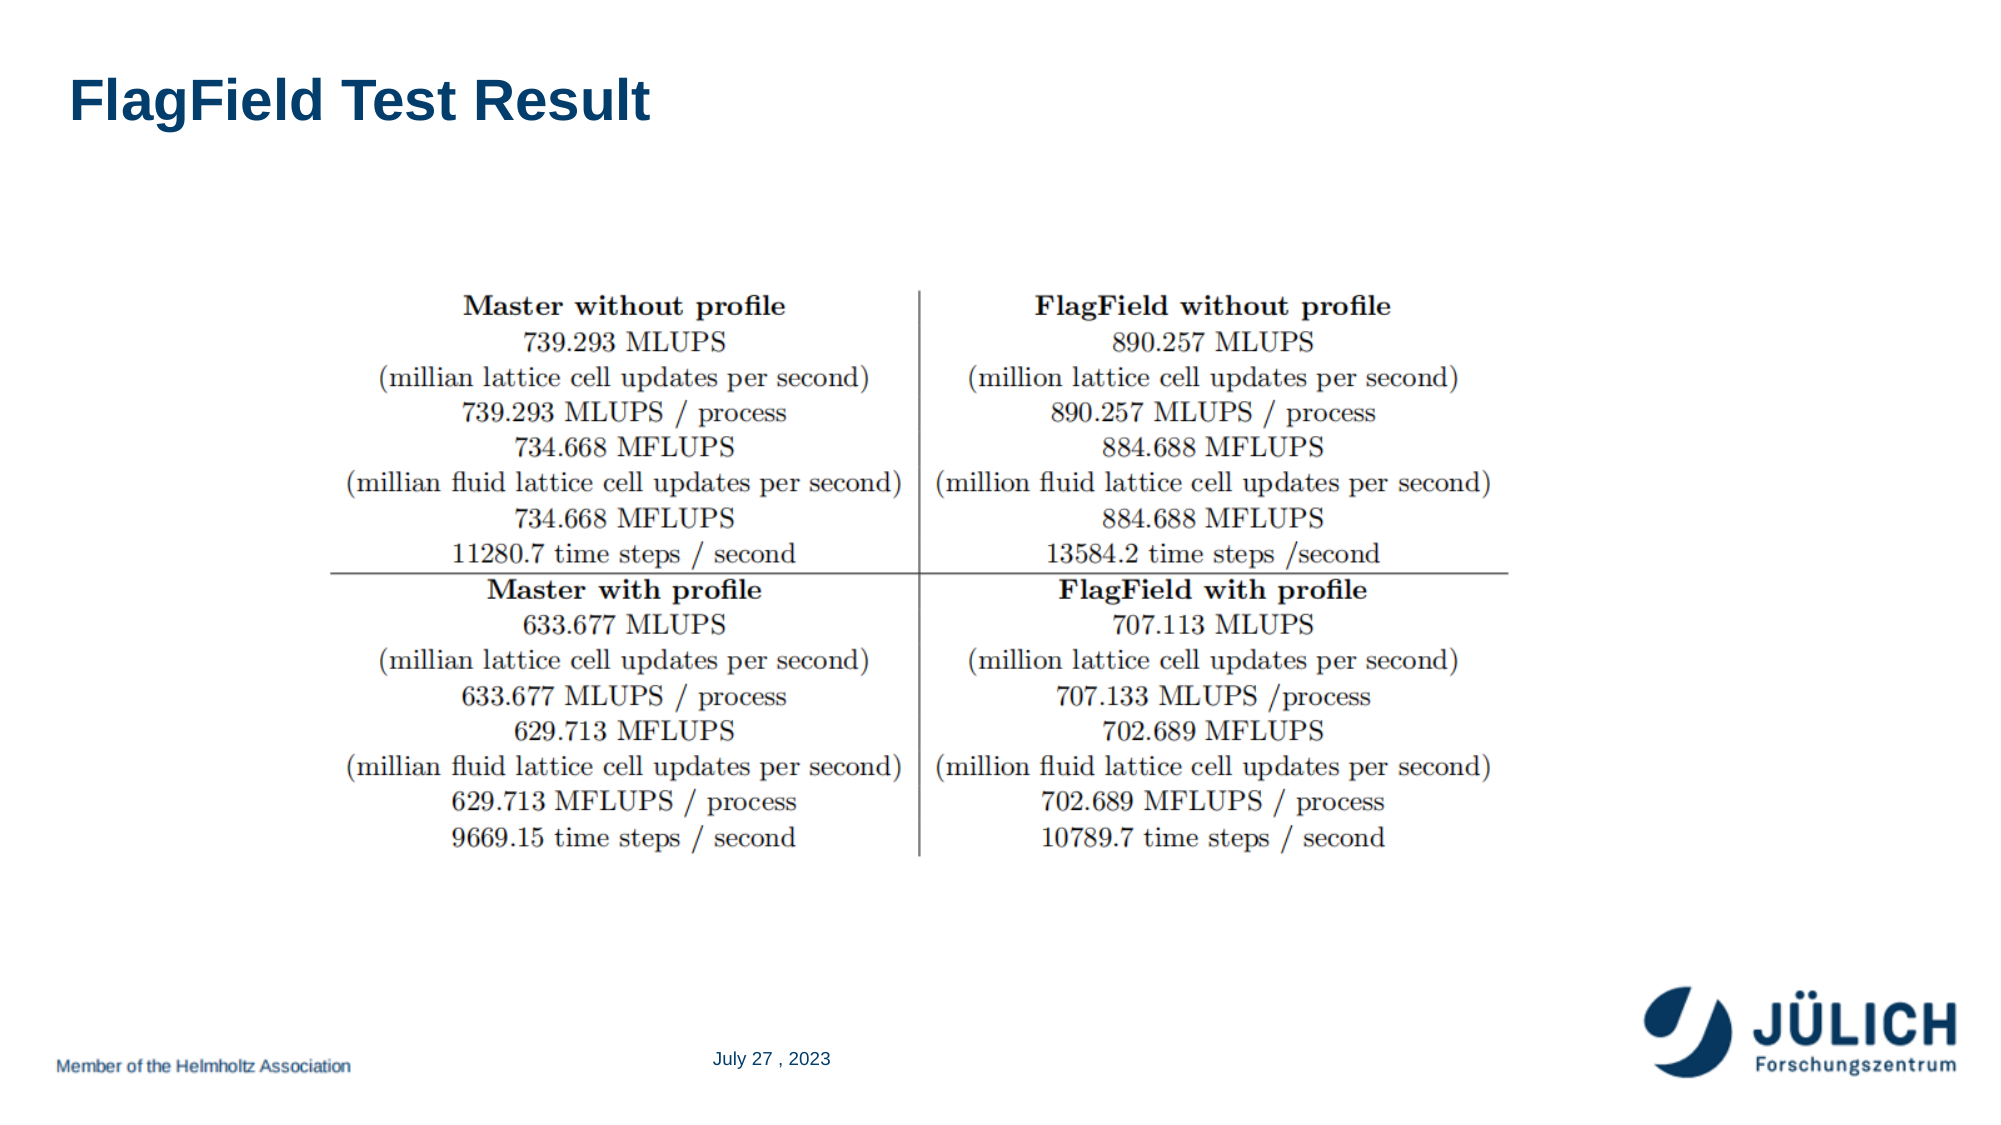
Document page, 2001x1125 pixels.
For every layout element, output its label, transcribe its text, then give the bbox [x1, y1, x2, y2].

picture [2, 959, 1999, 1122]
text_box FlagField Test Result [54, 54, 1534, 140]
picture [279, 255, 1595, 899]
